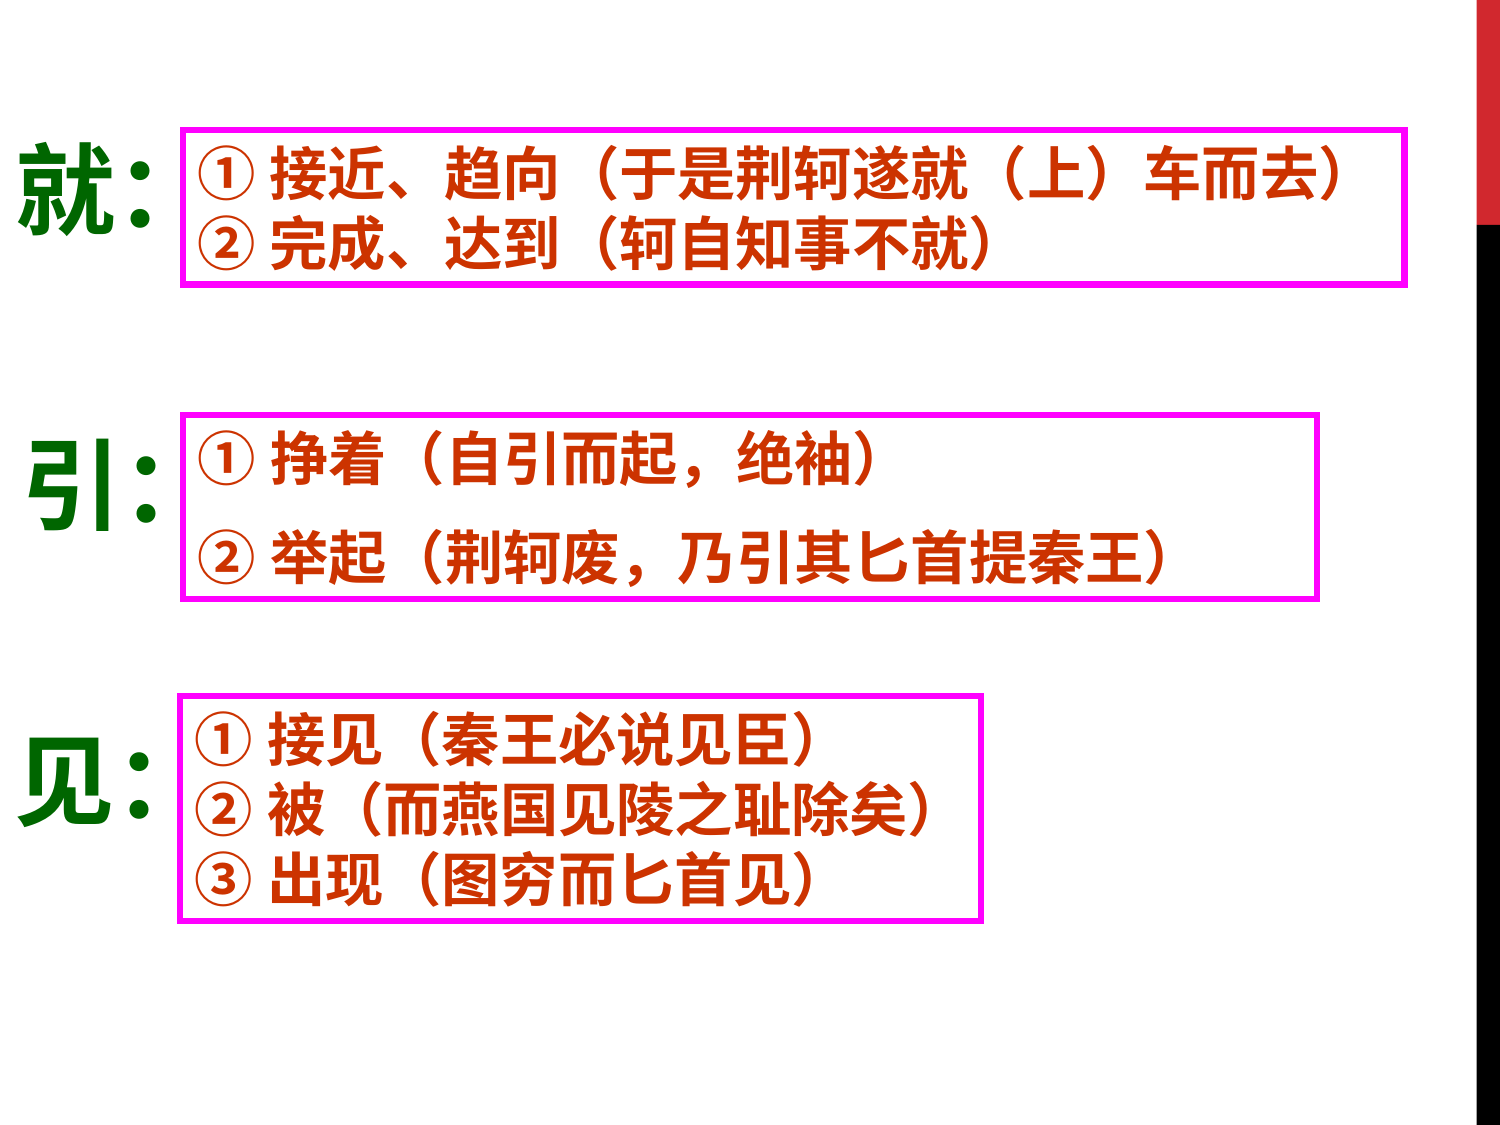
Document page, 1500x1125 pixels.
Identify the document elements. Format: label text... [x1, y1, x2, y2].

text_box ①接近、趋向（于是荆轲遂就（上）车而去） ②完成、达到（轲自知事不就） [182, 129, 1405, 285]
text_box 引： [6, 415, 237, 551]
text_box ①挣着（自引而起，绝袖） ②举起（荆轲废，乃引其匕首提秦王） [183, 415, 1317, 599]
text_box 就： [0, 120, 231, 255]
text_box ①接见（秦王必说见臣） ②被（而燕国见陵之耻除矣） ③出现（图穷而匕首见） [180, 696, 981, 921]
text_box 见： [0, 710, 232, 846]
